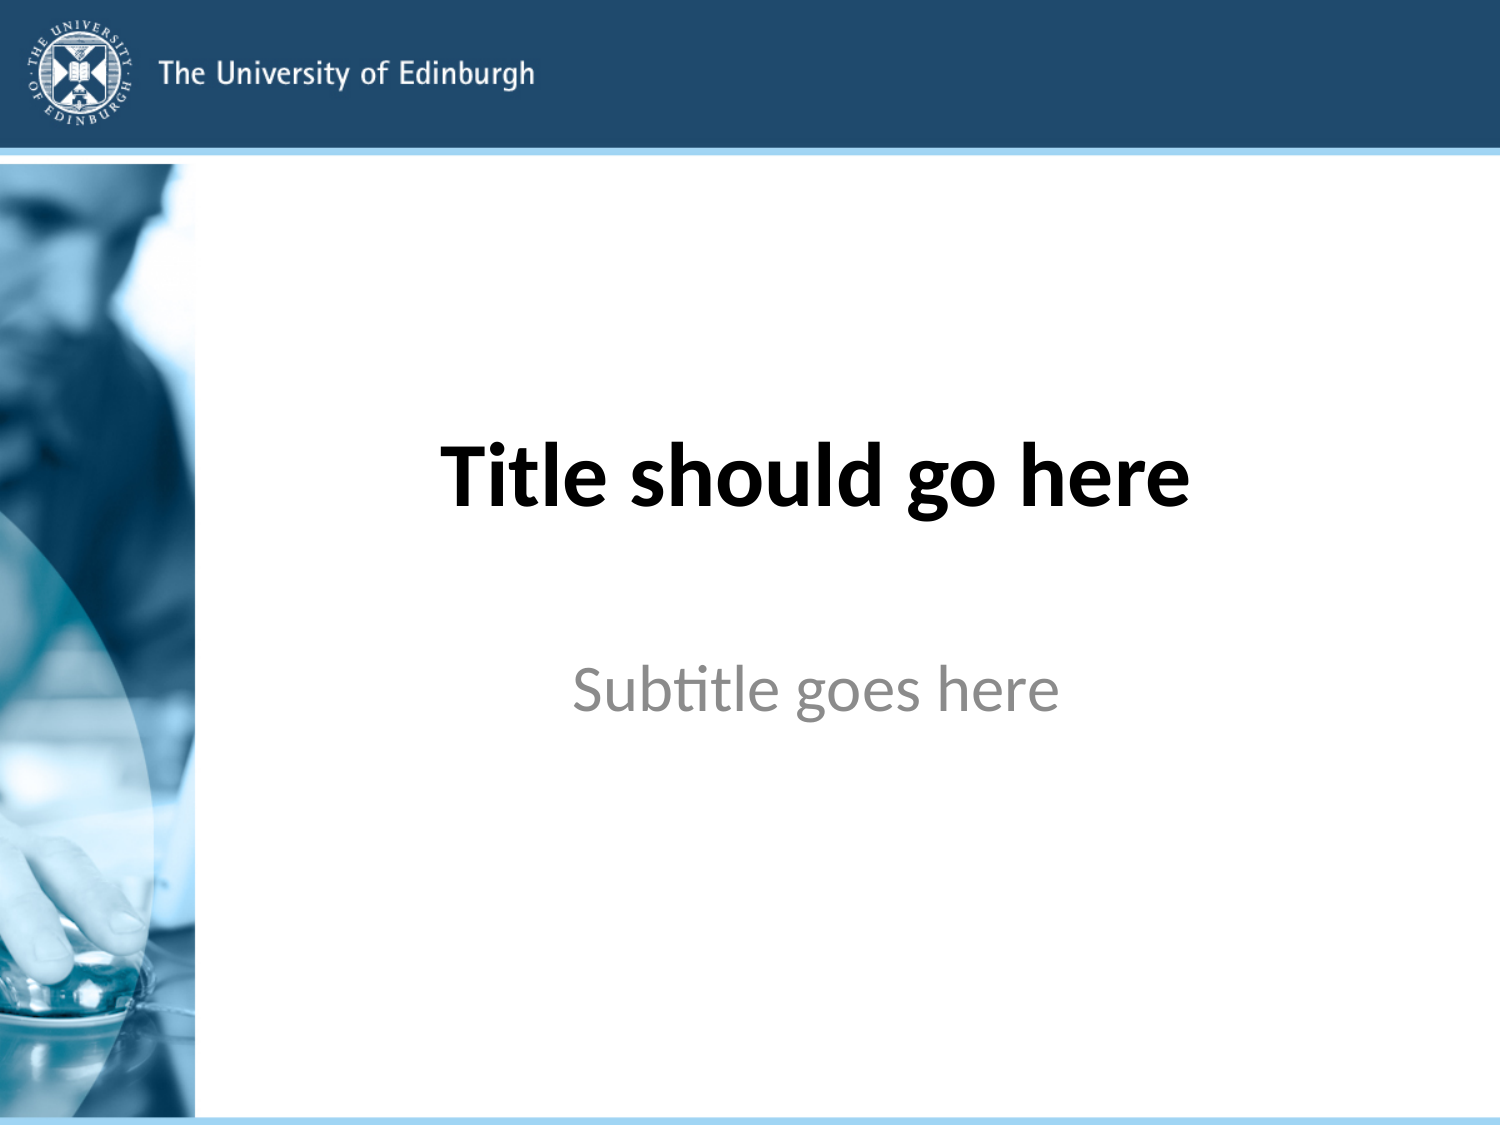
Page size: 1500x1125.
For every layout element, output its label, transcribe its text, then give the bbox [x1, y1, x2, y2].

title Title should go here [241, 349, 1392, 591]
picture [56, 992, 65, 1002]
picture [0, 0, 1500, 1125]
subtitle Subtitle goes here [291, 637, 1342, 925]
